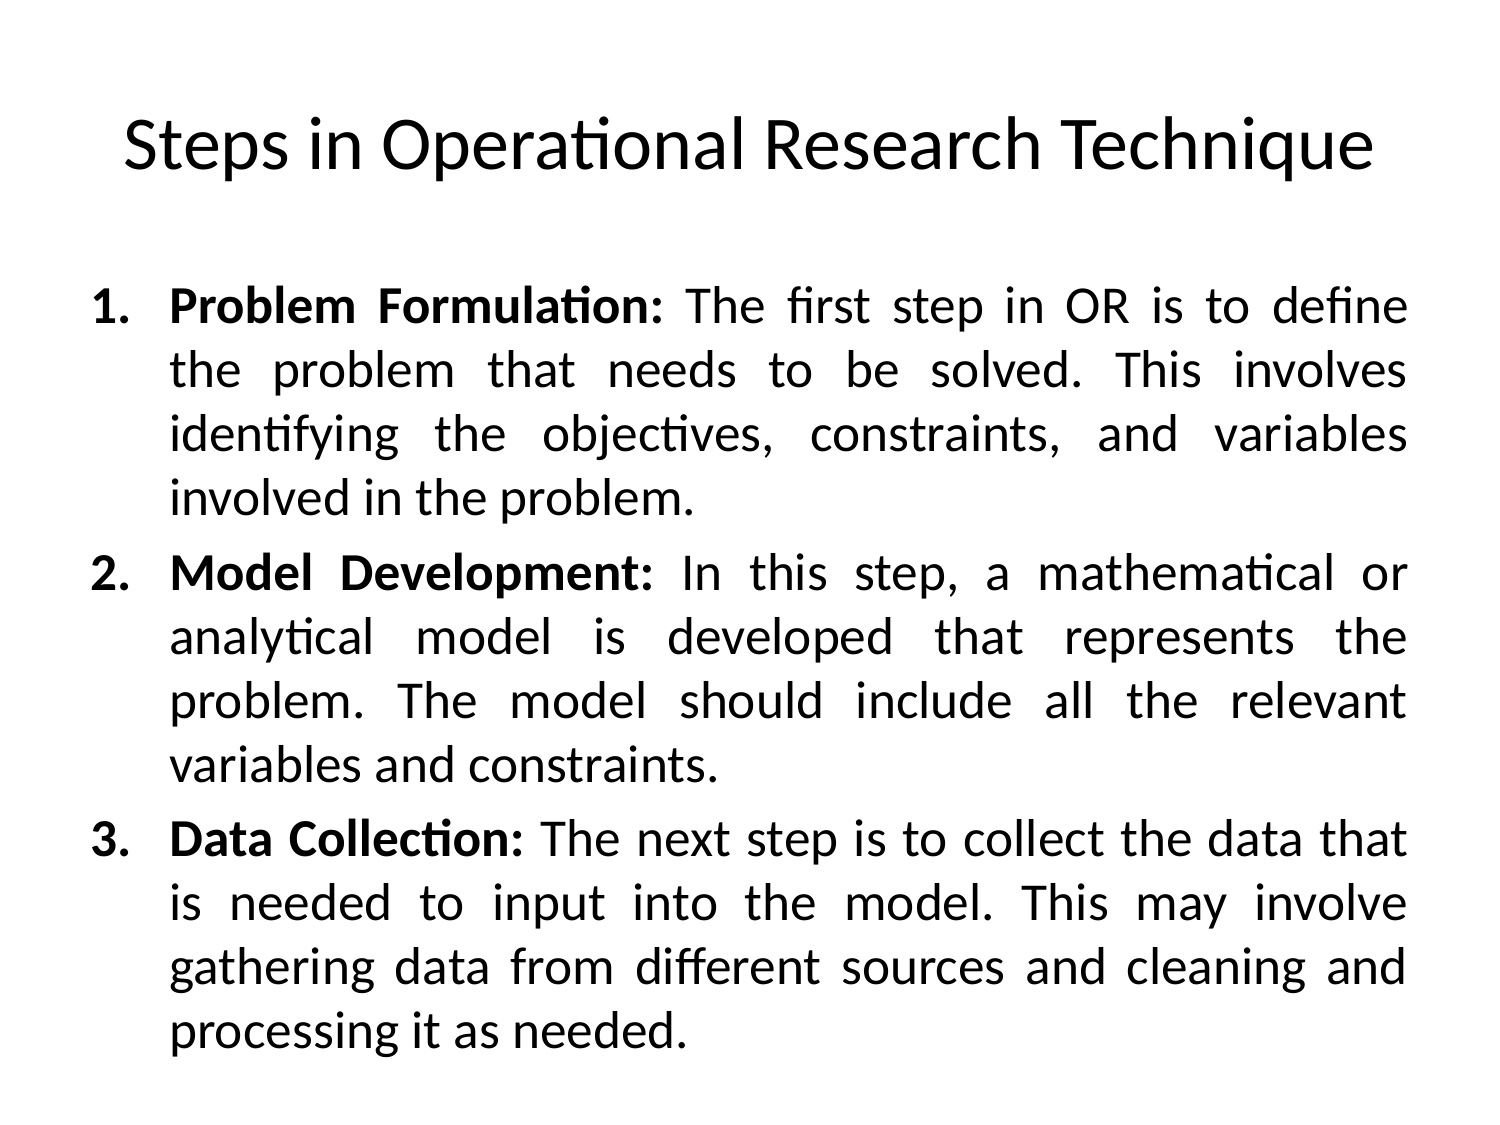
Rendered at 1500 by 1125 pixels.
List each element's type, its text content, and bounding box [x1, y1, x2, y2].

title Steps in Operational Research Technique [75, 45, 1425, 233]
list Problem Formulation: The first step in OR is to define the problem that needs to be solved. This involves identifying the objectives, constraints, and variables involved in the problem. Model Development: In this step, a mathematical or analytical model is developed that represents the problem. The model should include all the relevant variables and constraints. Data Collection: The next step is to collect the data that is needed to input into the model. This may involve gathering data from different sources and cleaning and processing it as needed. [75, 262, 1425, 1071]
